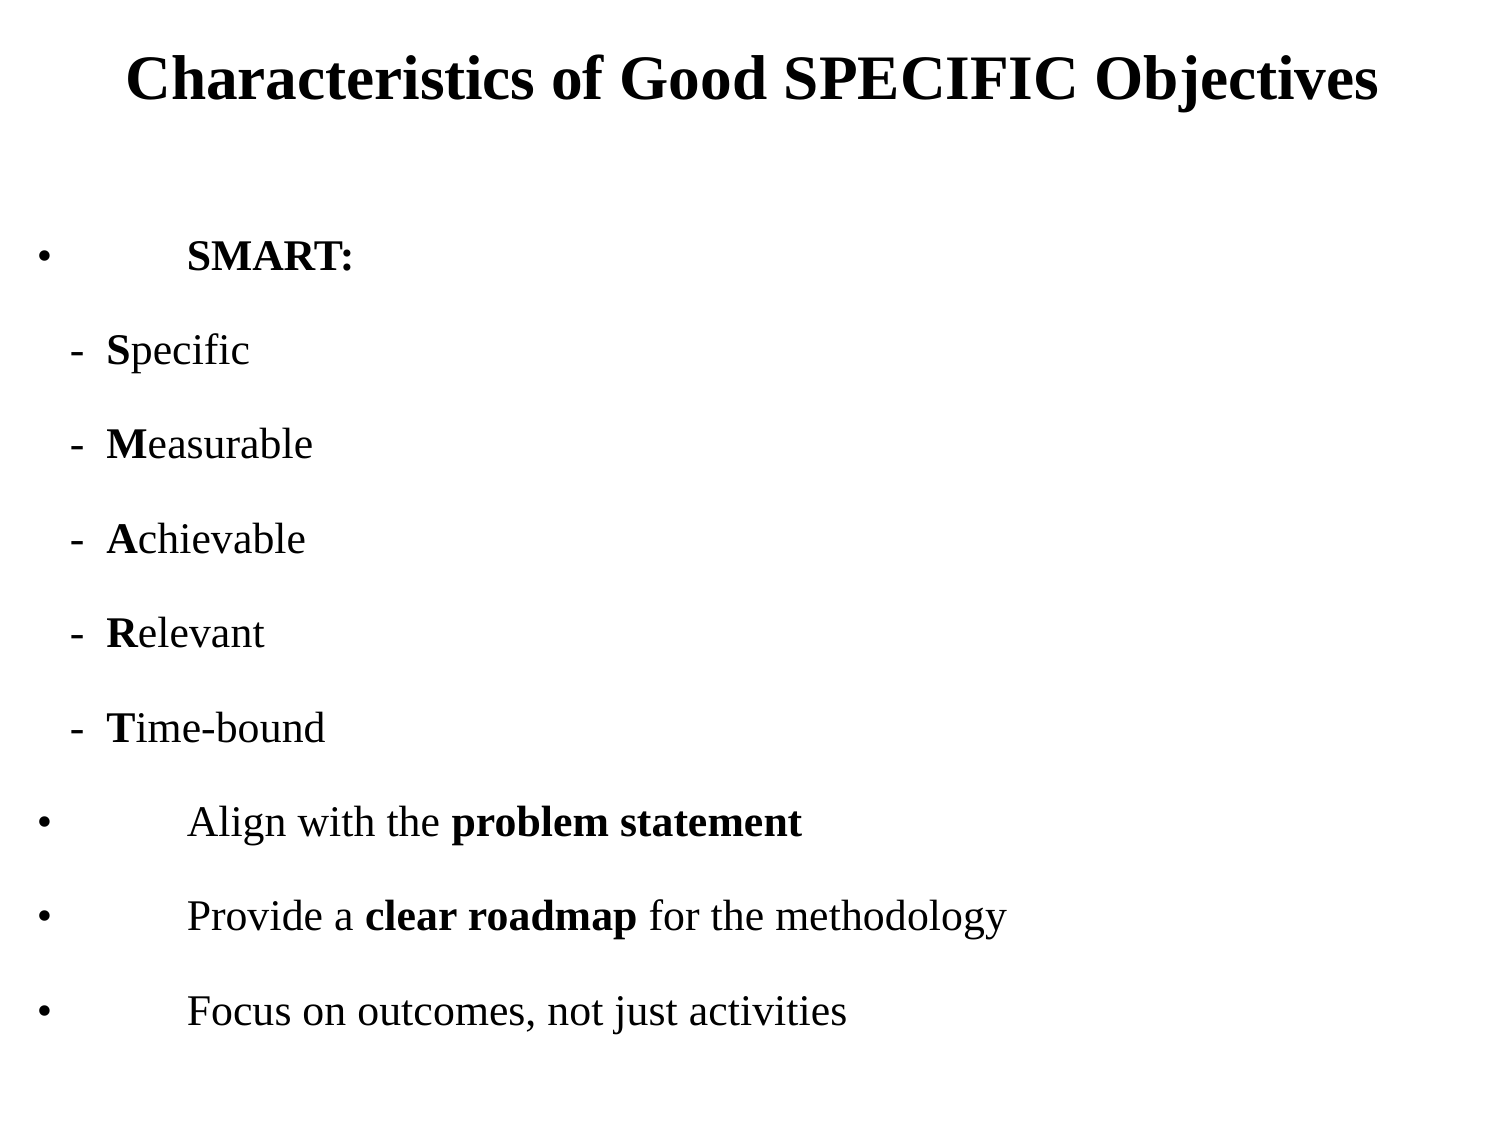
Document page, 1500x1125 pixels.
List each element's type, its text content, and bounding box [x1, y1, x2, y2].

list • SMART: - Specific - Measurable - Achievable - Relevant - Time-bound • Align with the problem statement • Provide a clear roadmap for the methodology • Focus on outcomes, not just activities [21, 192, 1468, 1062]
title Characteristics of Good SPECIFIC Objectives [110, 31, 1461, 127]
